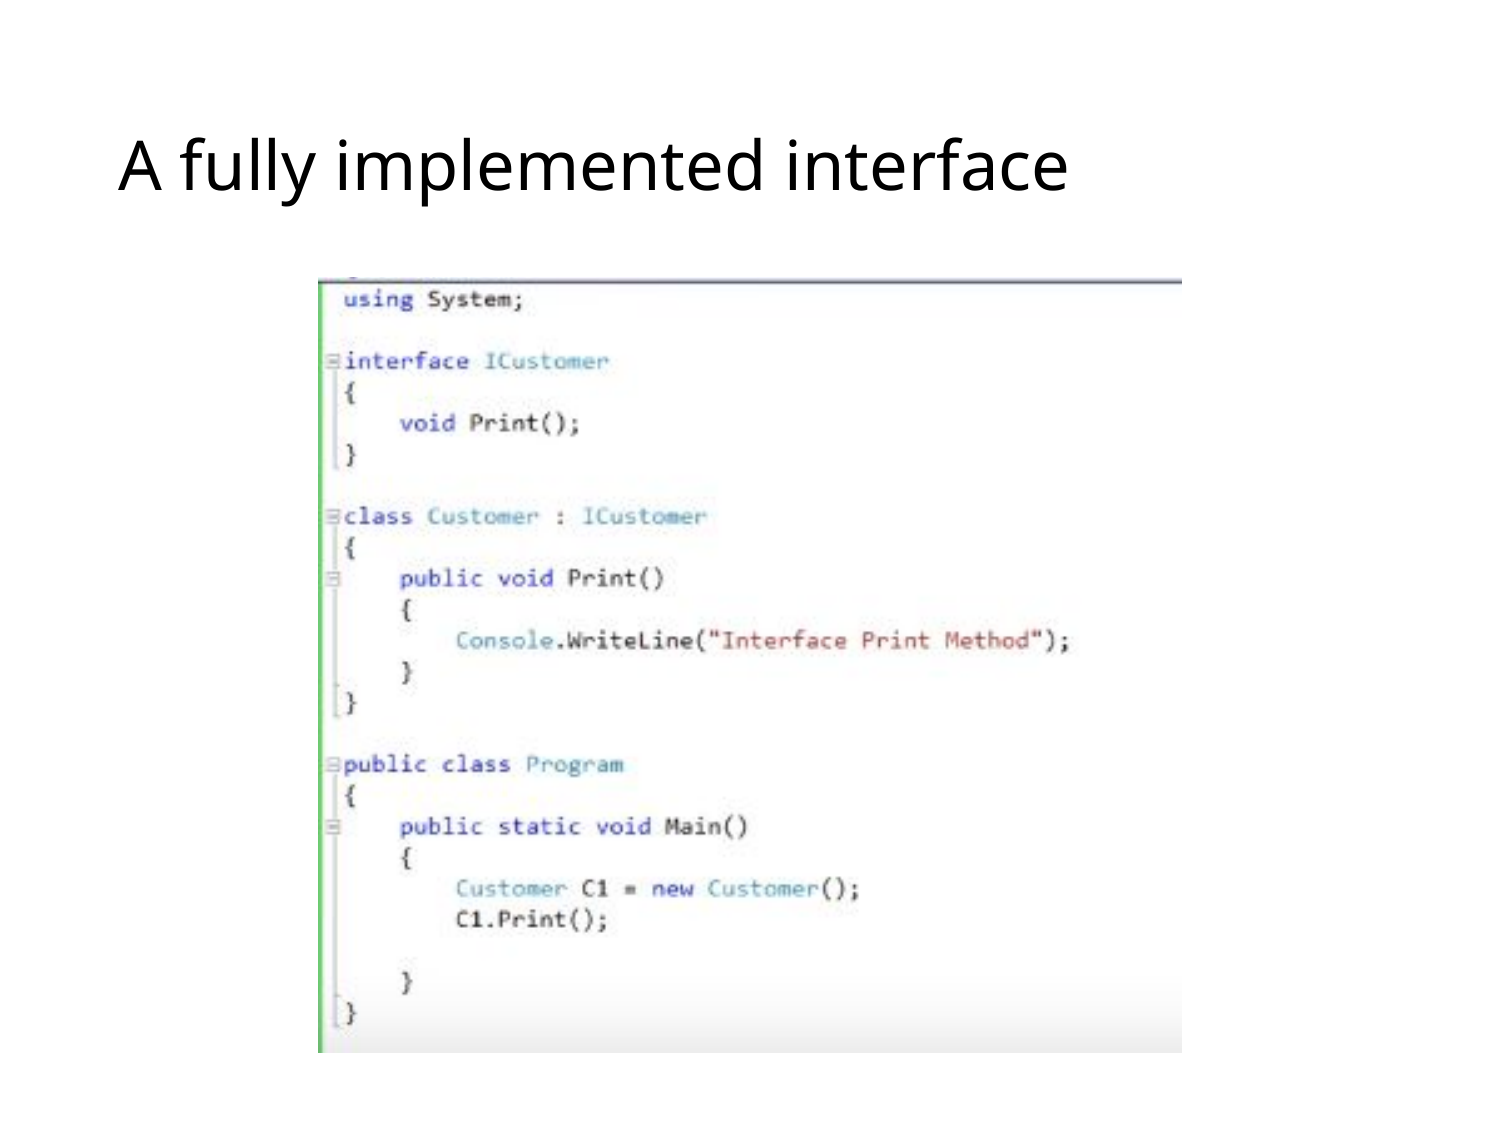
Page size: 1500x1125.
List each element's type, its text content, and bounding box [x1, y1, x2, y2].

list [318, 277, 1182, 1053]
title A fully implemented interface [103, 59, 1397, 278]
